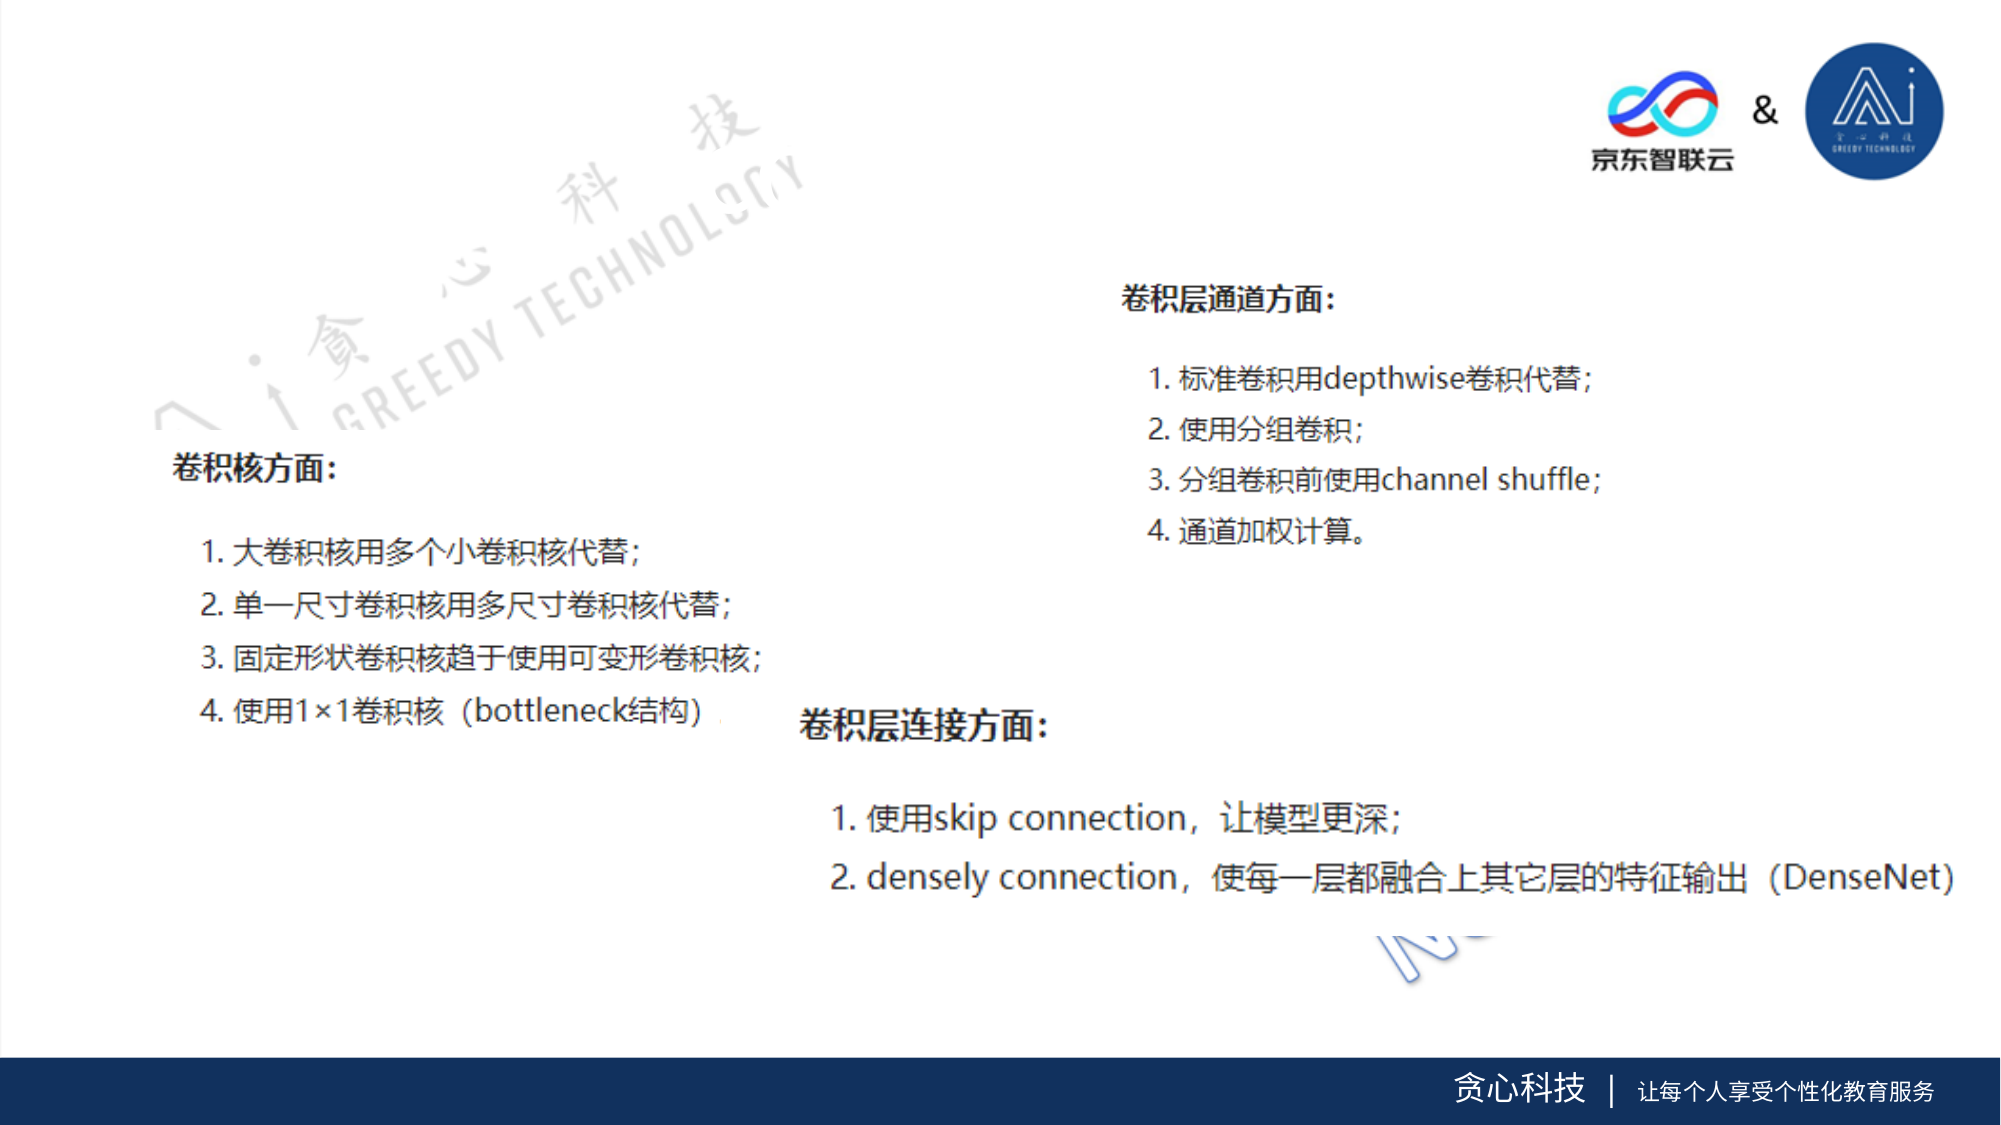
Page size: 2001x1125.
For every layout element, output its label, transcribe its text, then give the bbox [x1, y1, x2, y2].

text_box conclusion [683, 68, 1555, 249]
picture [0, 0, 2001, 1125]
